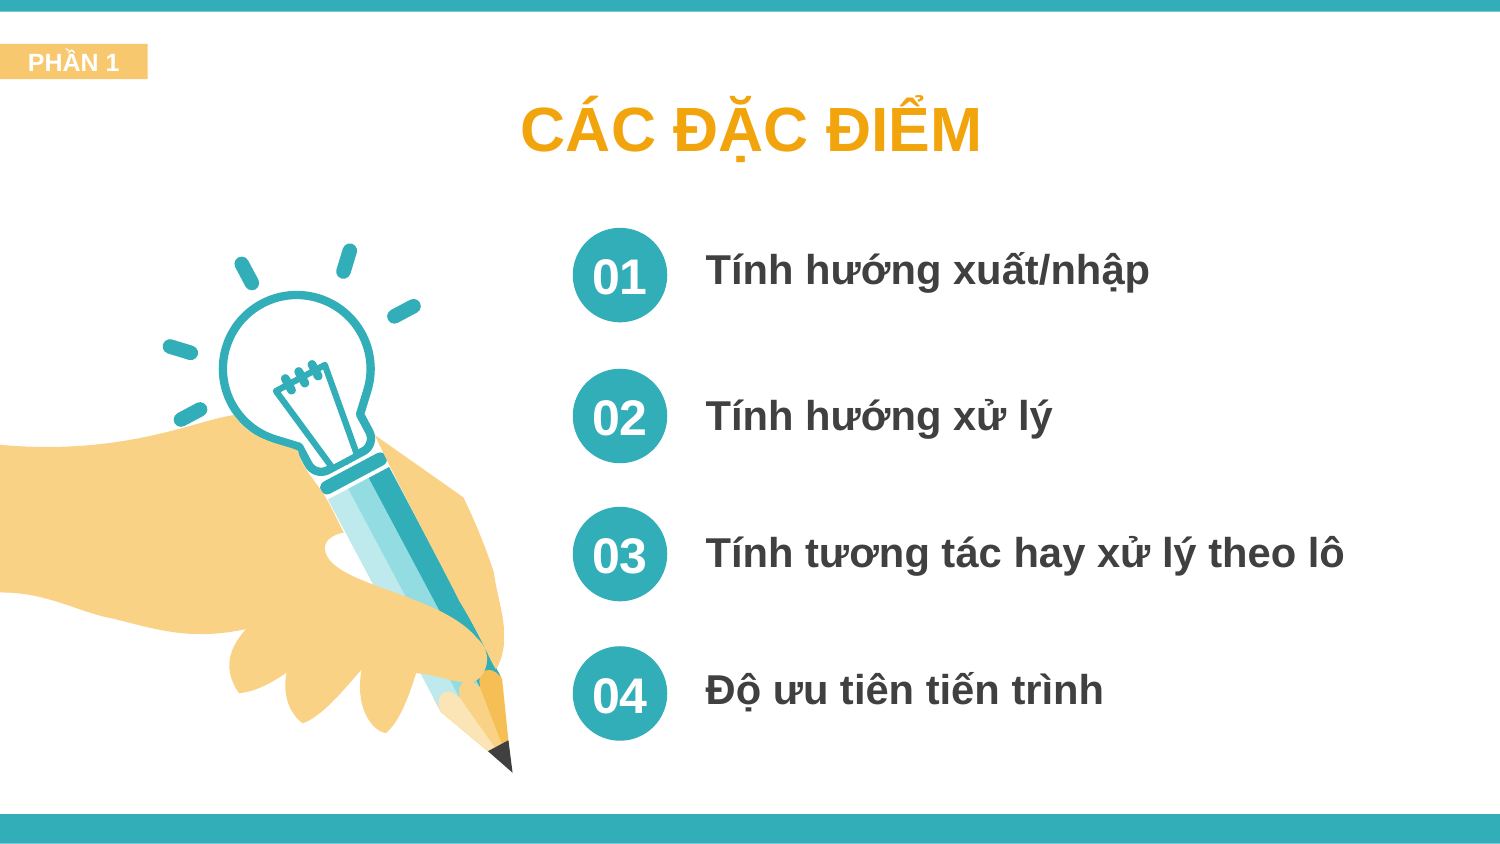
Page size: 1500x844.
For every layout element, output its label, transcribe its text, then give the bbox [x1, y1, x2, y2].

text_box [240, 221, 515, 807]
text_box Độ ưu tiên tiến trình [690, 655, 1447, 721]
text_box [227, 640, 235, 691]
text_box Tính tương tác hay xử lý theo lô [690, 518, 1447, 584]
text_box Tính hướng xuất/nhập [690, 235, 1447, 301]
text_box Tính hướng xử lý [690, 381, 1447, 447]
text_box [567, 227, 673, 323]
text_box PHẦN 1 [0, 42, 150, 81]
text_box [0, 412, 235, 637]
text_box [567, 506, 673, 602]
list CÁC ĐẶC ĐIỂM [1, 79, 1500, 174]
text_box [567, 368, 673, 464]
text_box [567, 645, 673, 741]
